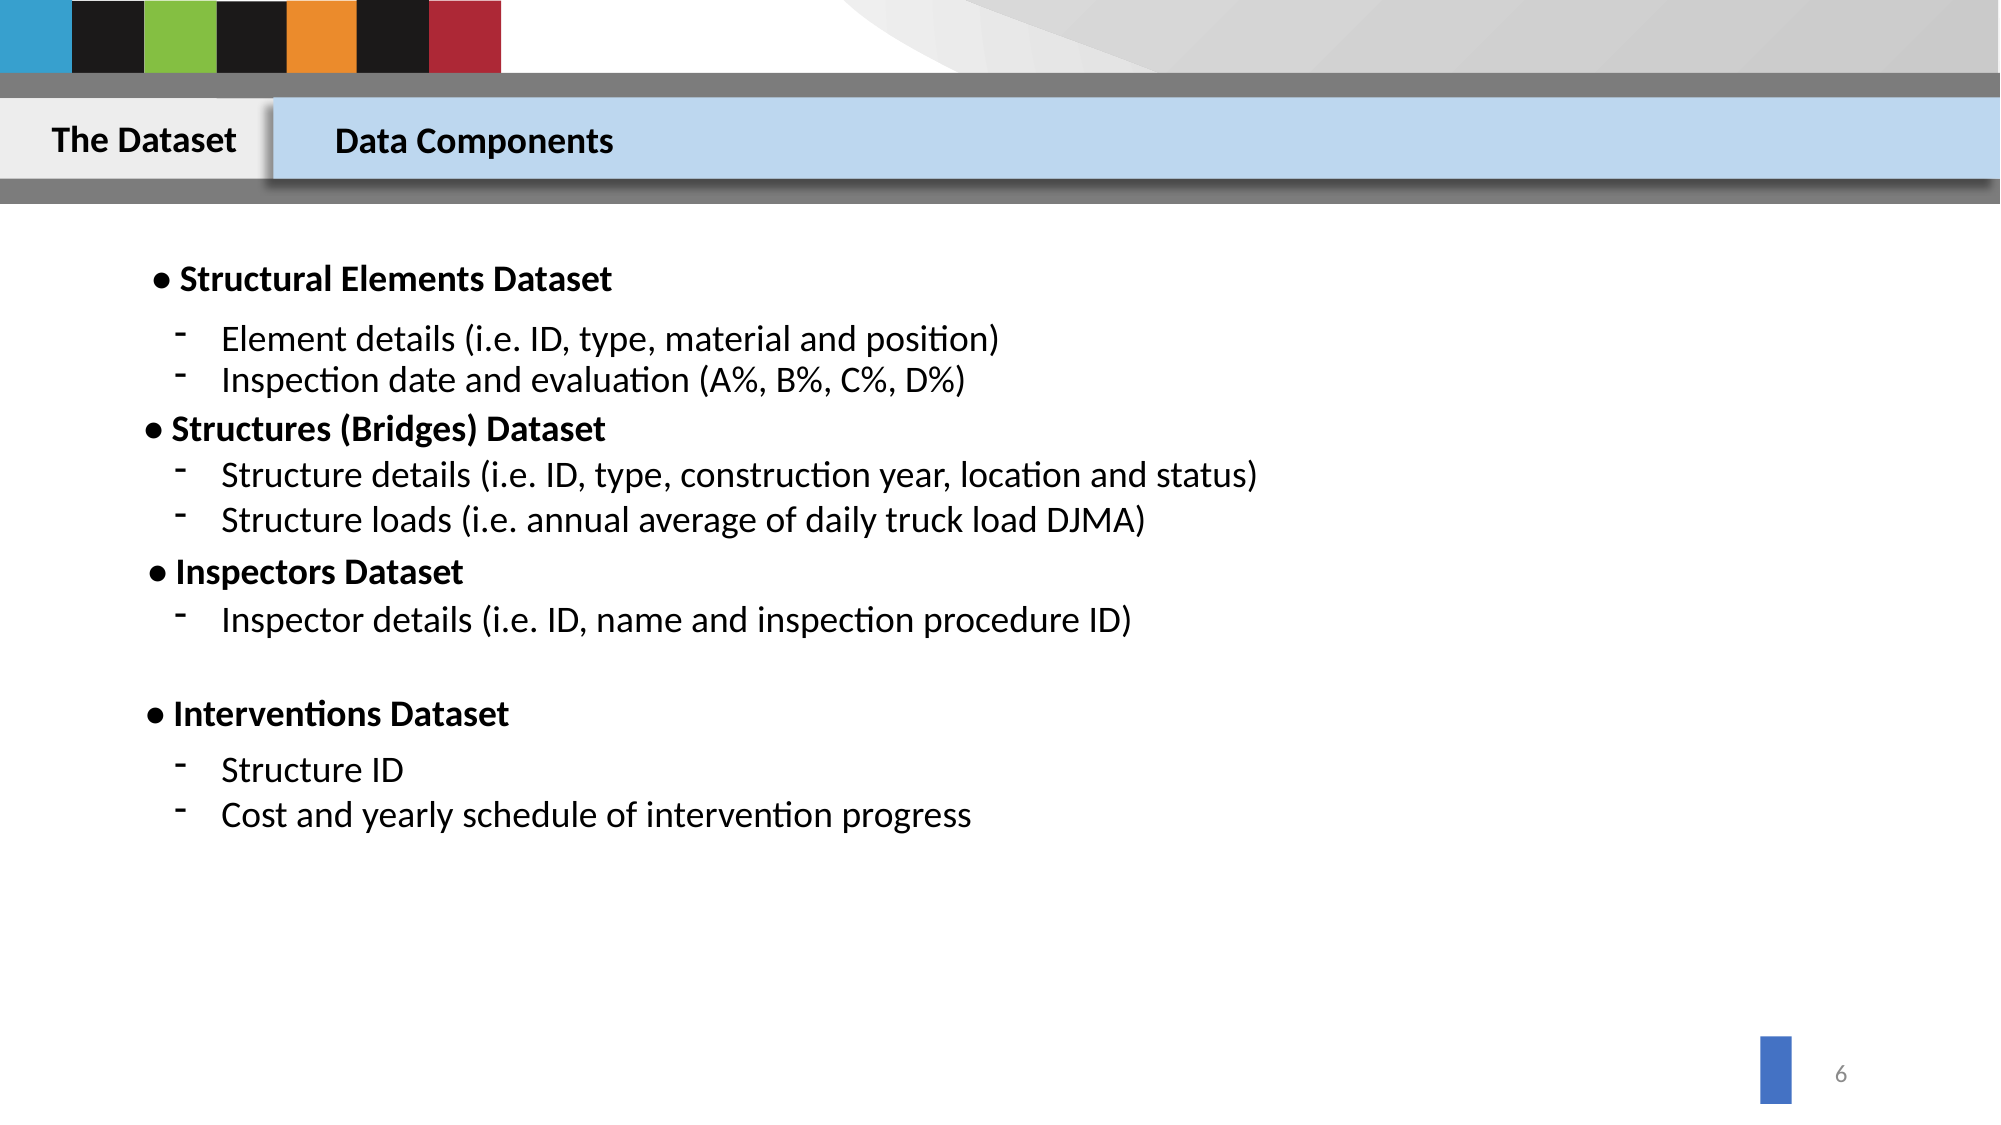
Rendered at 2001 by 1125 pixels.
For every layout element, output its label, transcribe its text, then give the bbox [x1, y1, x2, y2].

text_box Element details (i.e. ID, type, material and position) [159, 306, 1026, 347]
text_box • Structures (Bridges) Dataset [72, 397, 679, 457]
text_box Inspector details (i.e. ID, name and inspection procedure ID) [159, 588, 1284, 648]
text_box [1759, 1035, 1793, 1042]
slide_number 5 [1412, 1042, 1863, 1103]
text_box • Inspectors Dataset [74, 539, 539, 600]
text_box Structure details (i.e. ID, type, construction year, location and status) Structure loads (i.e. annual average of daily truck load DJMA) [159, 442, 1284, 548]
text_box • Structural Elements Dataset [62, 246, 704, 307]
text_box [0, 0, 2000, 204]
text_box • Interventions Dataset [93, 681, 563, 742]
text_box Structure ID Cost and yearly schedule of intervention progress [159, 737, 1284, 843]
text_box Inspection date and evaluation (A%, B%, C%, D%) [159, 347, 1026, 408]
